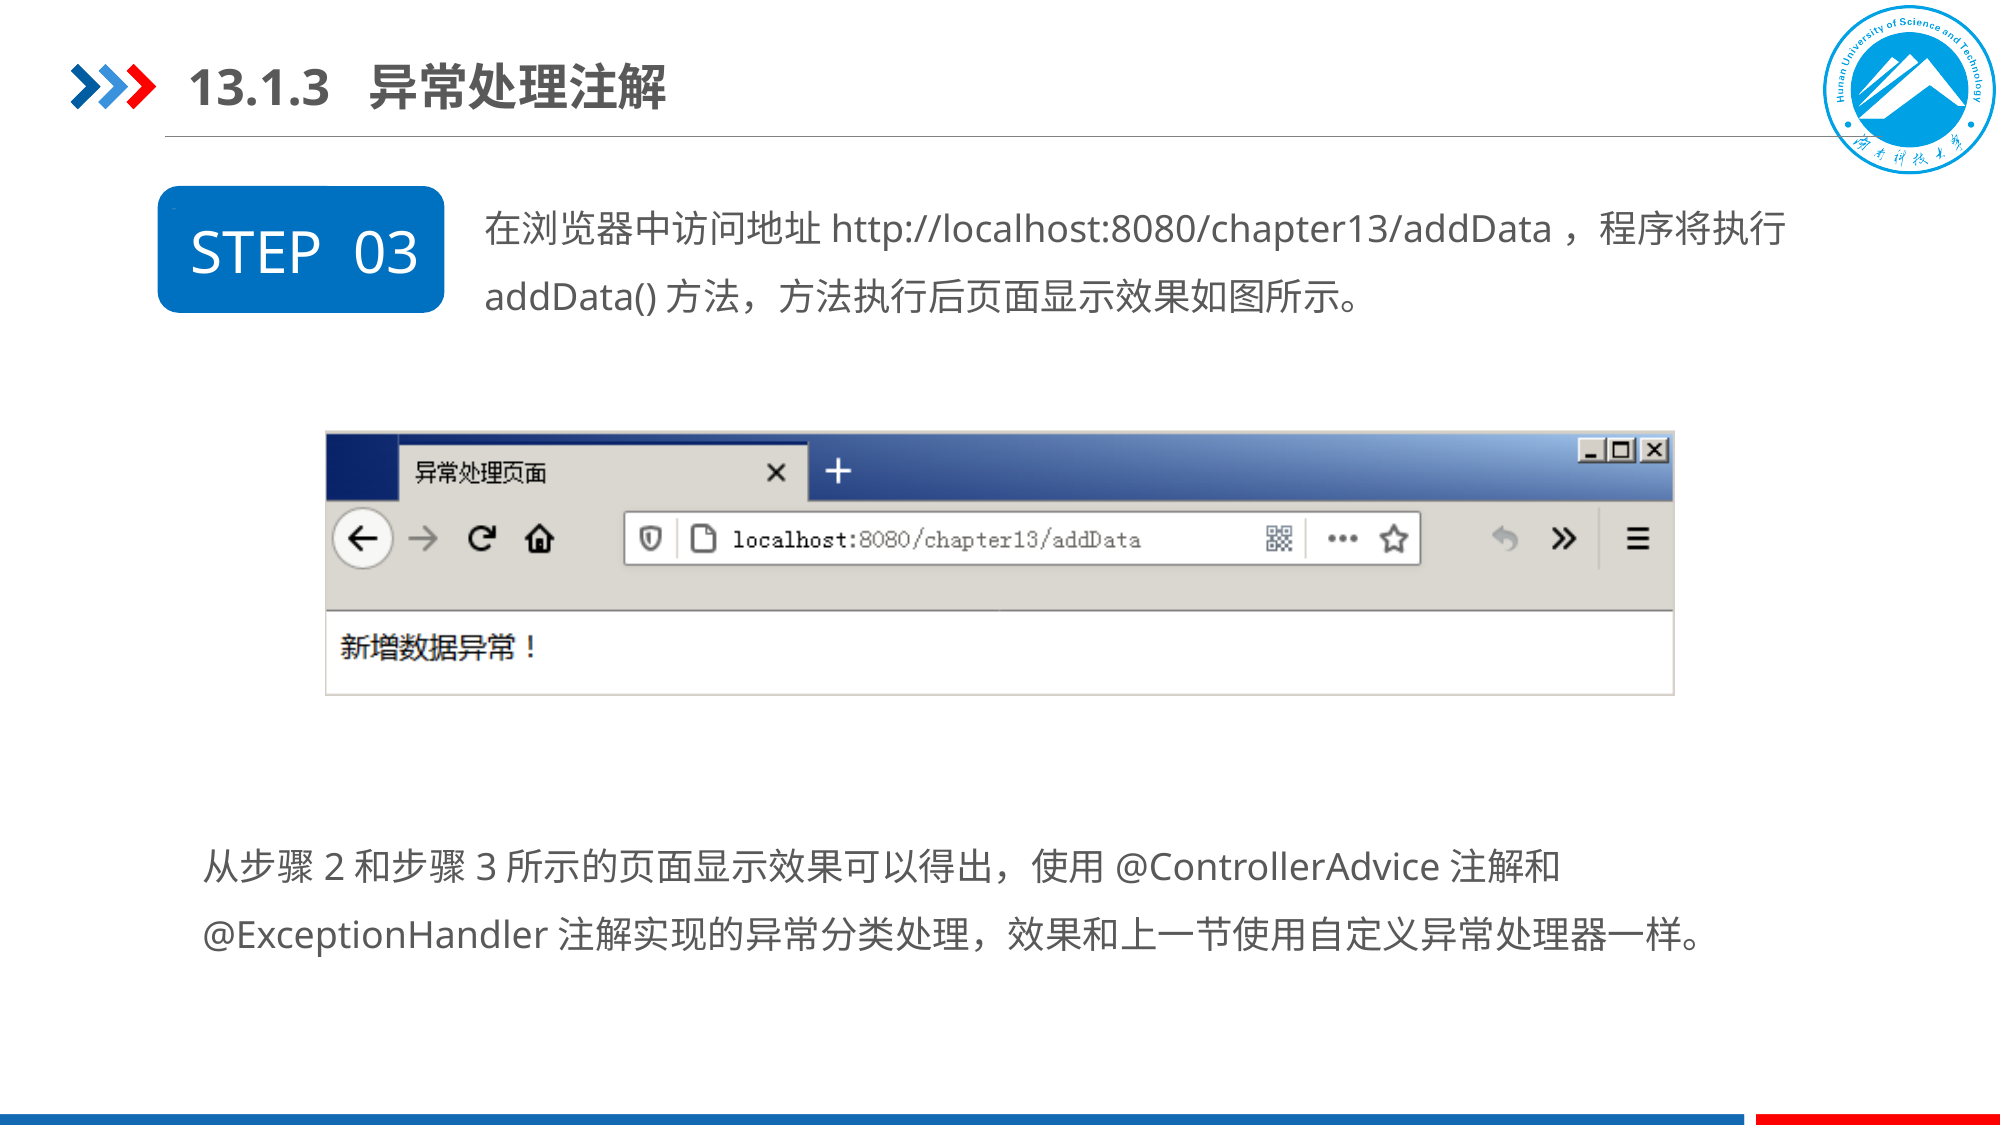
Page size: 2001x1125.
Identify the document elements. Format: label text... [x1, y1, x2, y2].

picture [1861, 60, 1963, 118]
picture [1867, 59, 1897, 87]
picture [1924, 5, 1996, 75]
text_box STEP 03 [172, 208, 439, 293]
picture [1827, 9, 1992, 170]
text_box 从步骤2和步骤3所示的页面显示效果可以得出，使用@ControllerAdvice注解和@ExceptionHandler注解实现的异常分类处理，效果和上一节使用自定义异常处理器一样。 [187, 813, 1862, 963]
picture [1870, 56, 1917, 97]
picture [1823, 104, 1836, 136]
picture [1823, 5, 1895, 76]
picture [325, 429, 1675, 696]
picture [1921, 105, 1996, 175]
text_box [156, 184, 446, 314]
text_box 13.1.3 异常处理注解 [187, 43, 805, 127]
picture [1823, 137, 1898, 175]
text_box 在浏览器中访问地址http://localhost:8080/chapter13/addData，程序将执行addData()方法，方法执行后页面显示效果如图所示。 [469, 175, 1862, 325]
